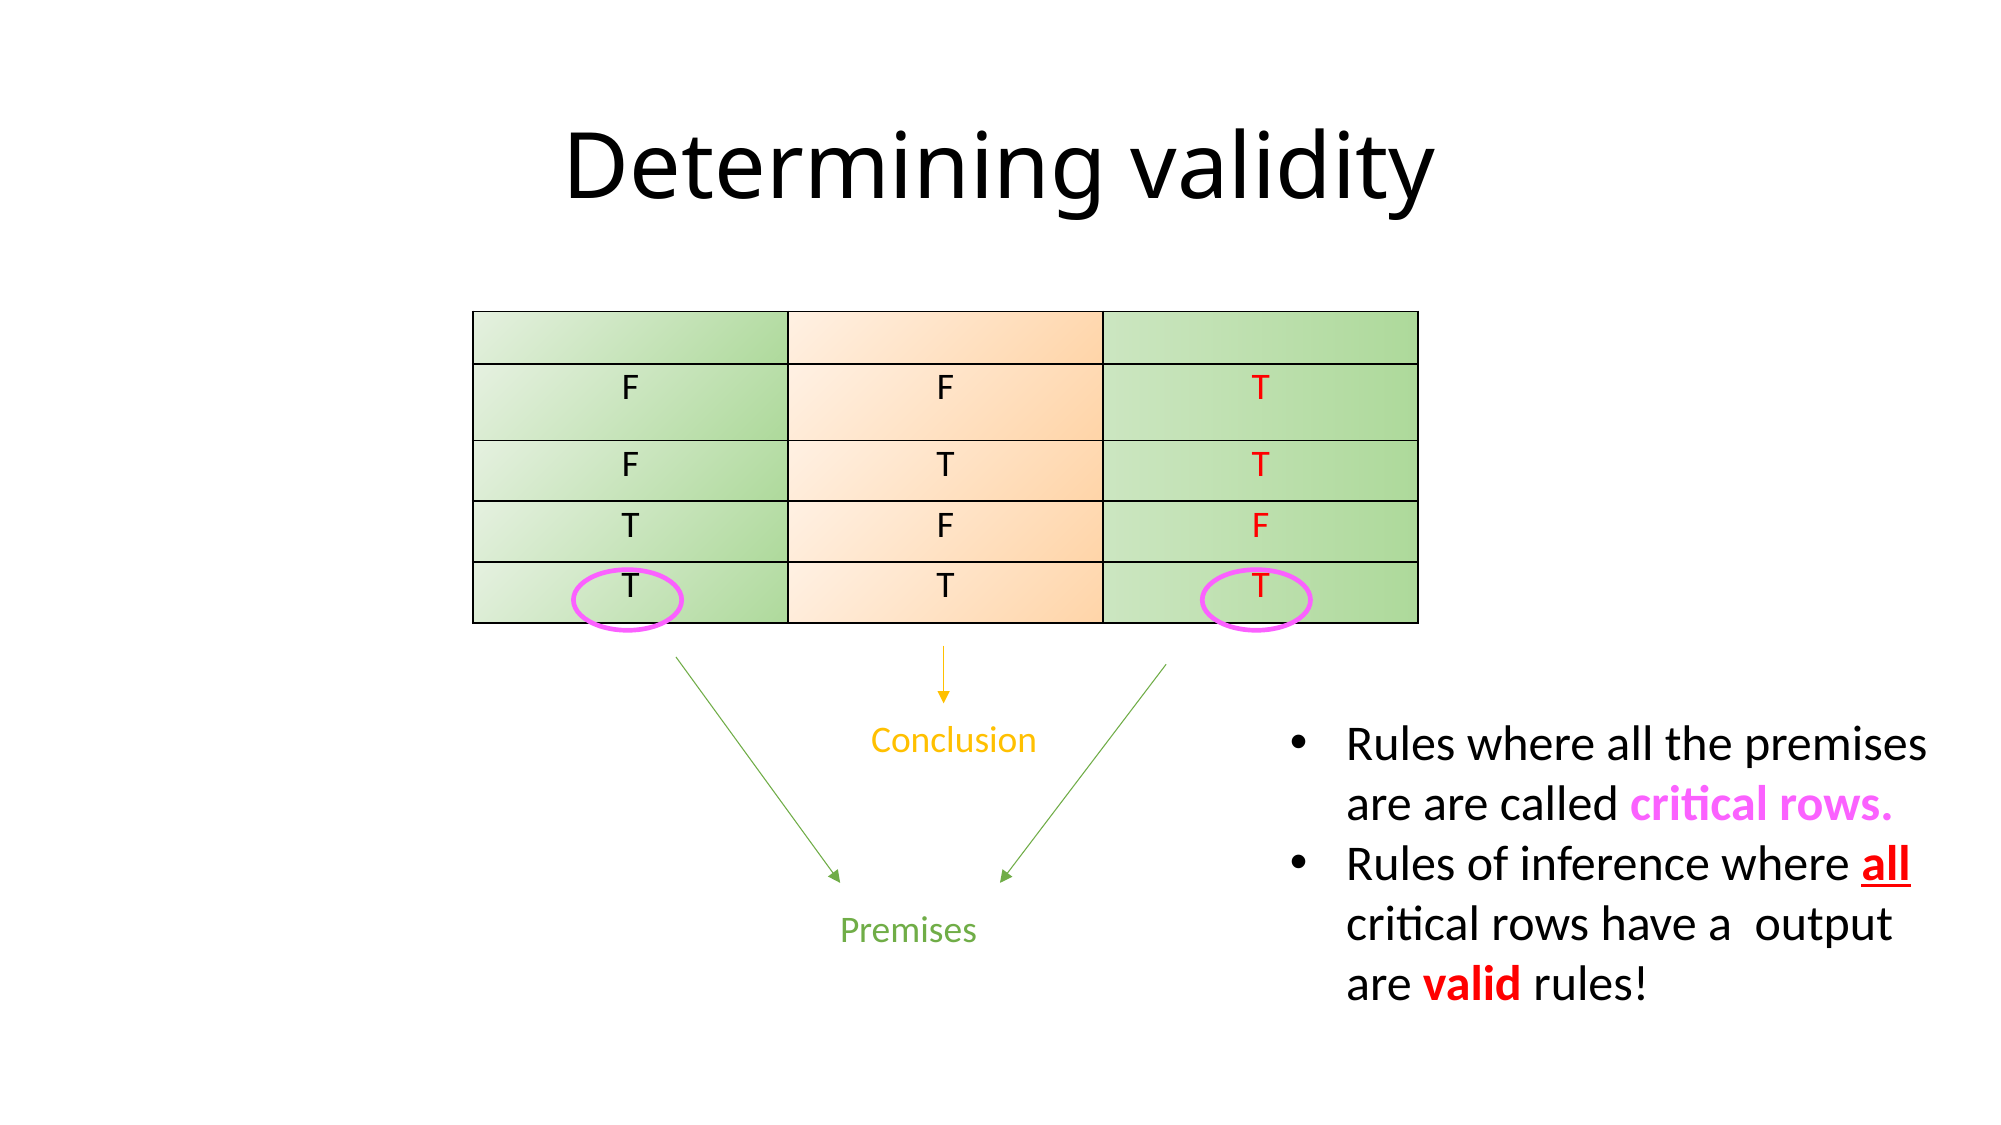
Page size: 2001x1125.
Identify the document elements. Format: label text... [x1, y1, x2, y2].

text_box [675, 656, 841, 883]
text_box Conclusion [856, 707, 999, 767]
text_box Premises [825, 898, 1000, 958]
title Determining validity [137, 59, 1863, 278]
text_box [572, 568, 683, 632]
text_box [999, 664, 1167, 883]
text_box [1201, 568, 1312, 632]
